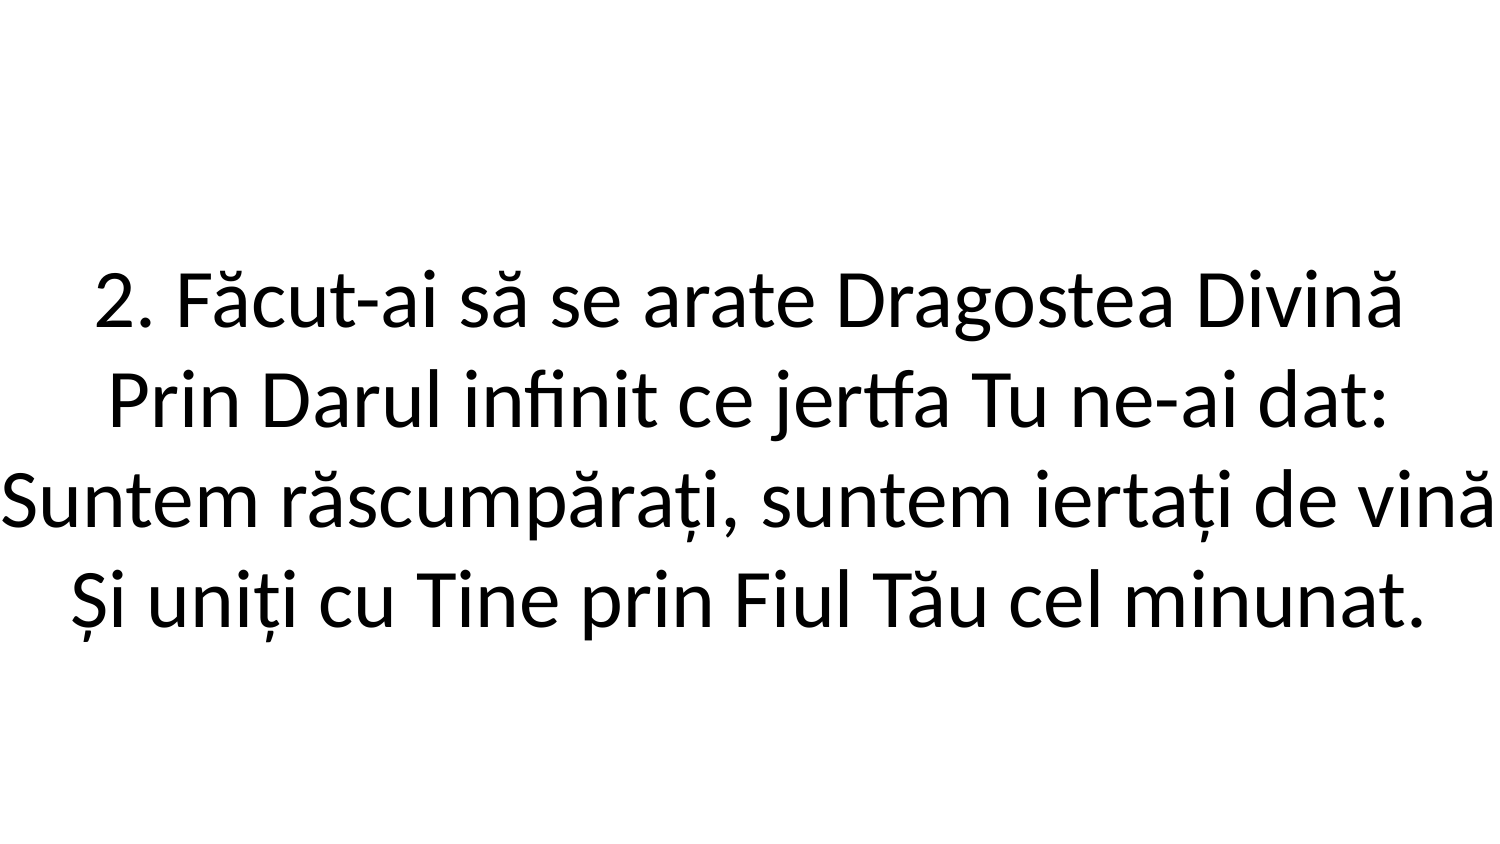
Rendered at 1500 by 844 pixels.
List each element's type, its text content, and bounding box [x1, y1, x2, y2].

text_box 2. Făcut-ai să se arate Dragostea Divină Prin Darul infinit ce jertfa Tu ne-ai dat: Suntem răscumpărați, suntem iertați de vină Și uniți cu Tine prin Fiul Tău cel minunat. [0, 192, 1500, 652]
